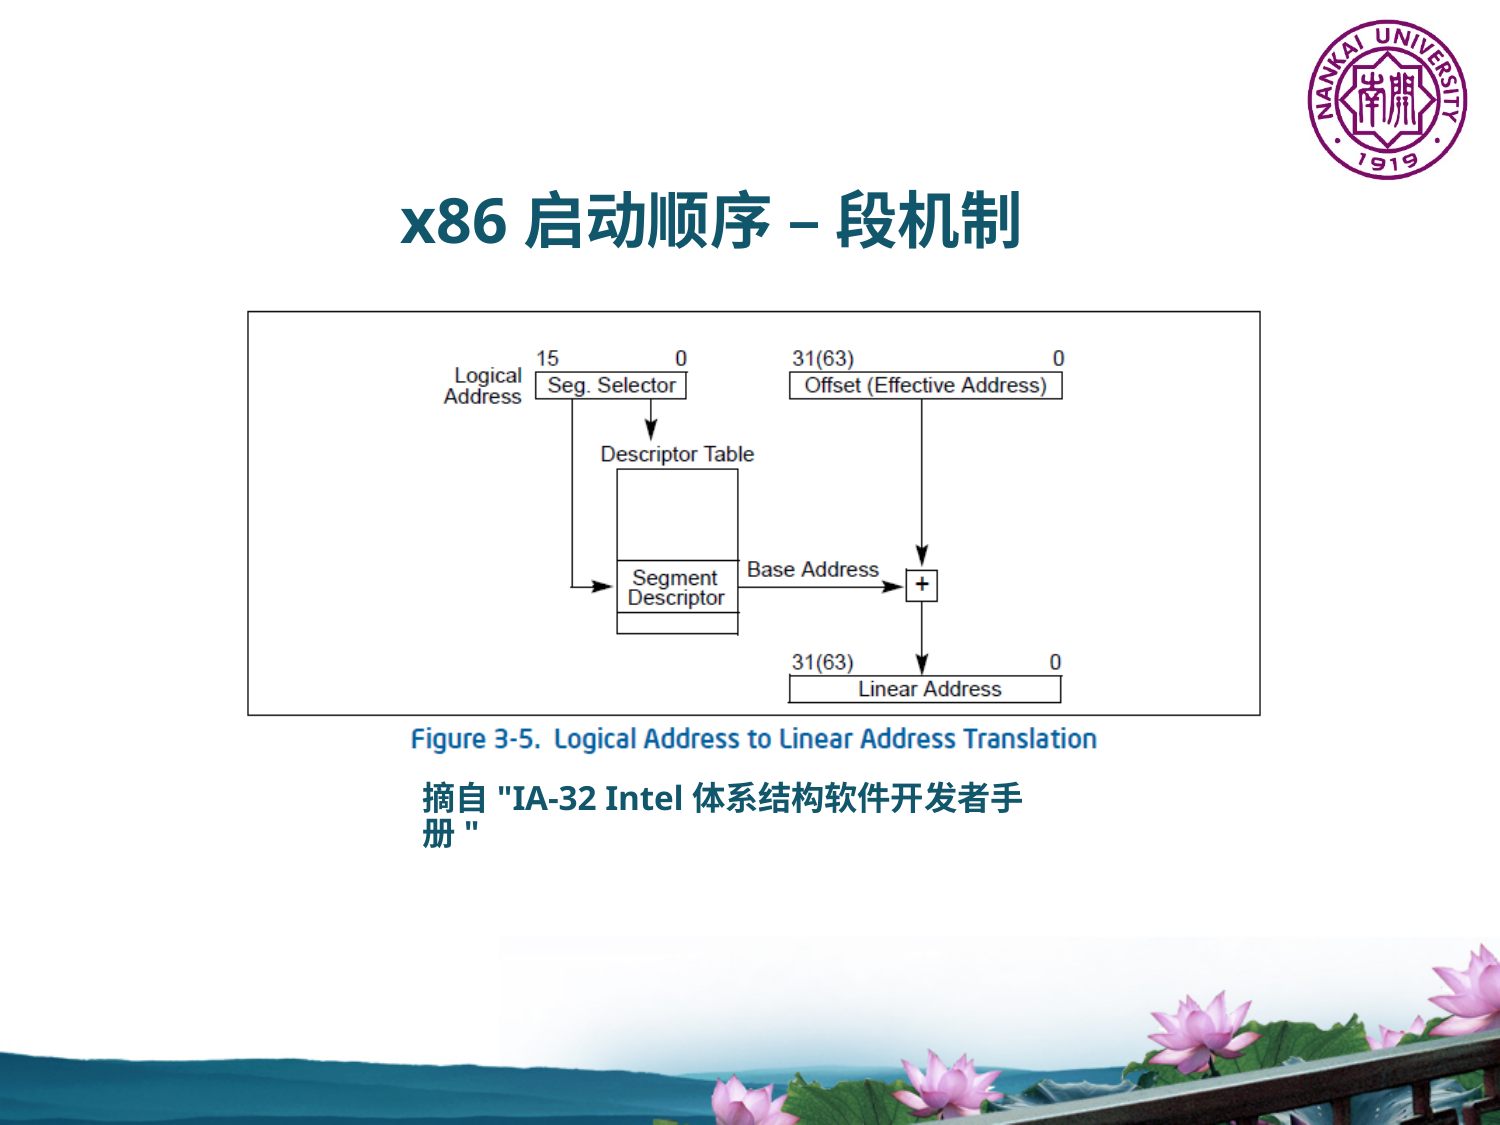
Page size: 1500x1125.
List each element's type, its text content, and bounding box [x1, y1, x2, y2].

picture [0, 0, 1500, 1125]
text_box 摘自"IA-32 Intel体系结构软件开发者手册" [420, 781, 1070, 853]
text_box [218, 313, 1282, 771]
title x86启动顺序 – 段机制 [76, 124, 1424, 313]
